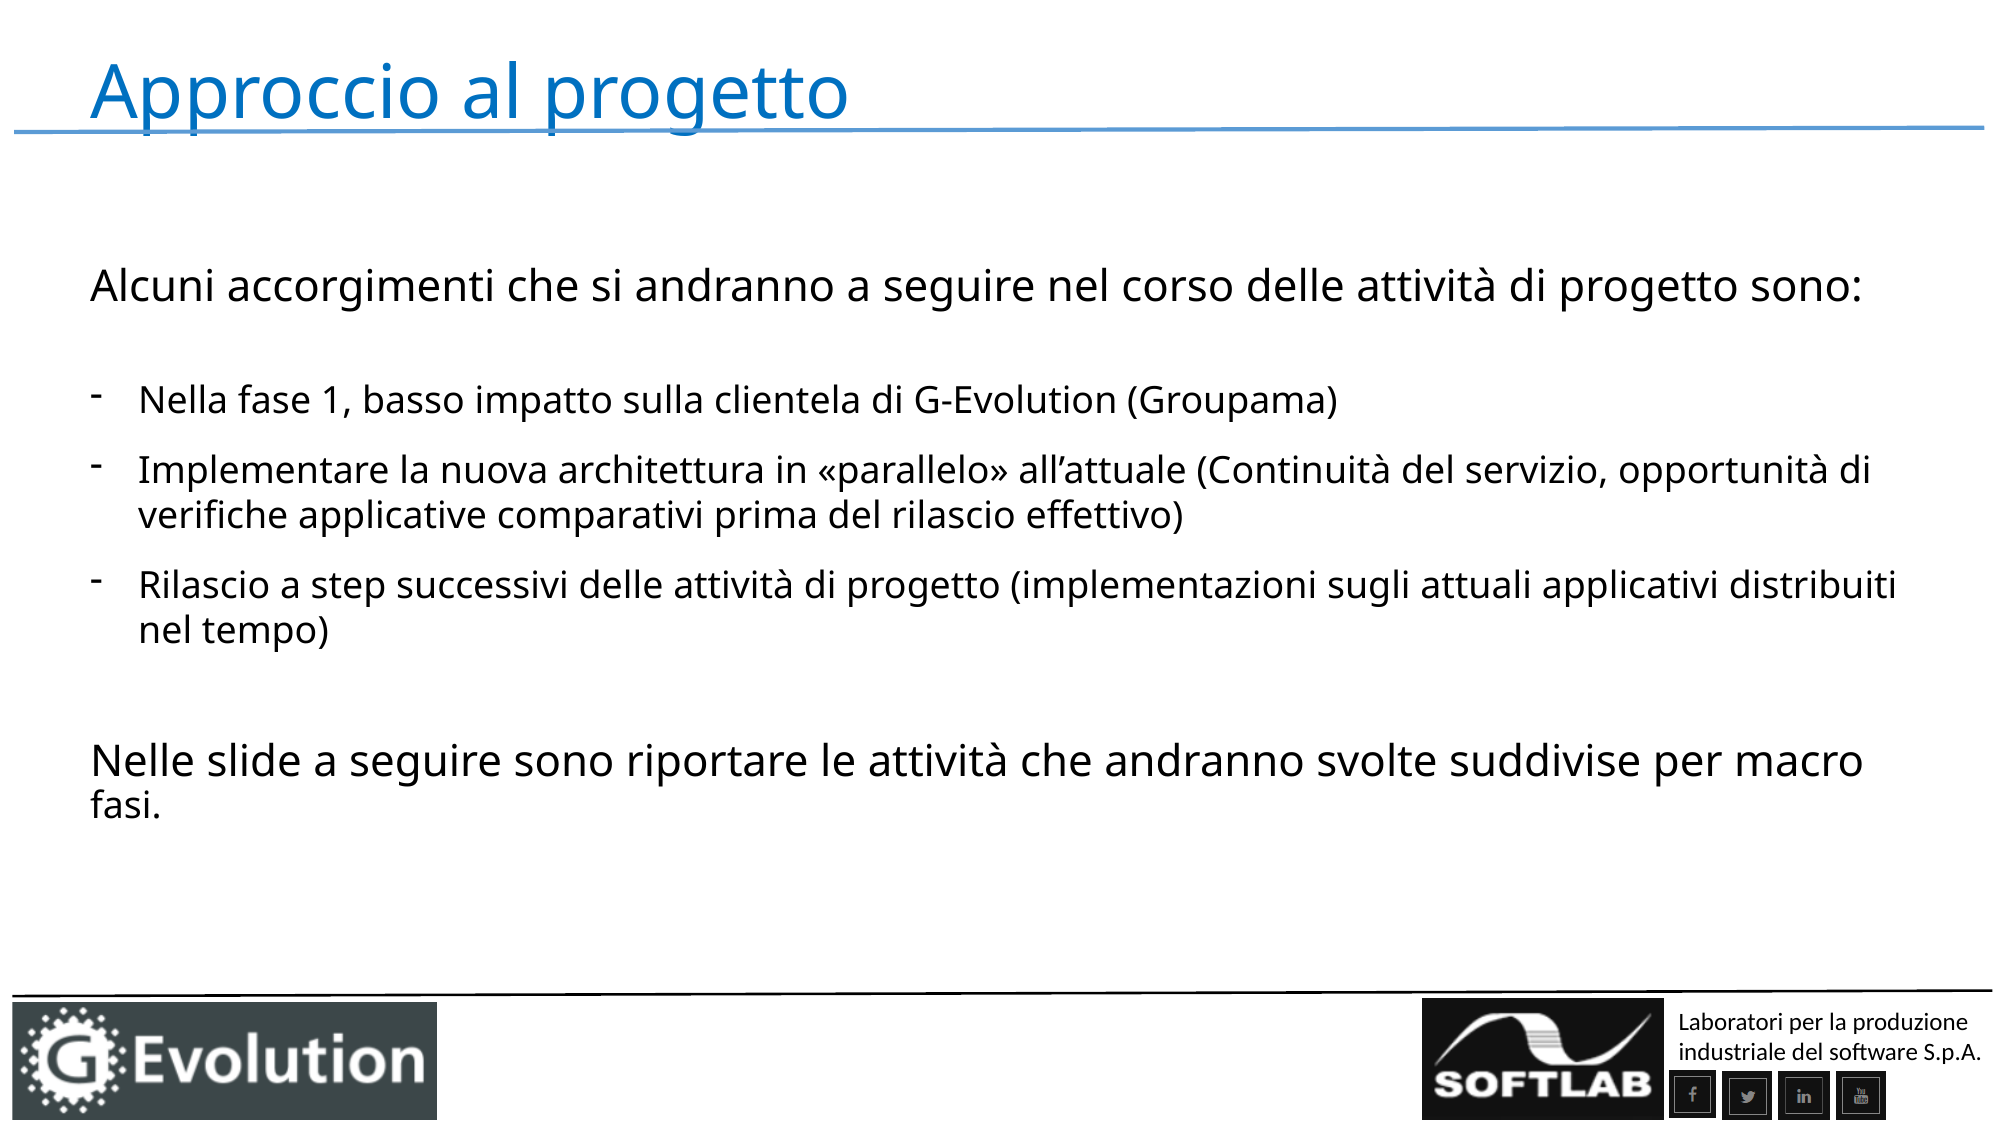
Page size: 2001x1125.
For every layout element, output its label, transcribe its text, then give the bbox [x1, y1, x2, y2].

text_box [14, 127, 1985, 133]
text_box Alcuni accorgimenti che si andranno a seguire nel corso delle attività di progetto sono: Nella fase 1, basso impatto sulla clientela di G-Evolution (Groupama) Implementare la nuova architettura in «parallelo» all’attuale (Continuità del servizio, opportunità di verifiche applicative comparativi prima del rilascio effettivo) Rilascio a step successivi delle attività di progetto (implementazioni sugli attuali applicativi distribuiti nel tempo) Nelle slide a seguire sono riportare le attività che andranno svolte suddivise per macro fasi. [75, 256, 1945, 902]
picture [1722, 1071, 1772, 1120]
picture [12, 1002, 437, 1120]
text_box Approccio al progetto [74, 45, 1425, 127]
text_box Approccio al progetto [74, 133, 1425, 143]
picture [1669, 1070, 1716, 1118]
picture [1422, 998, 1664, 1120]
picture [1778, 1071, 1830, 1120]
picture [1836, 1071, 1886, 1120]
